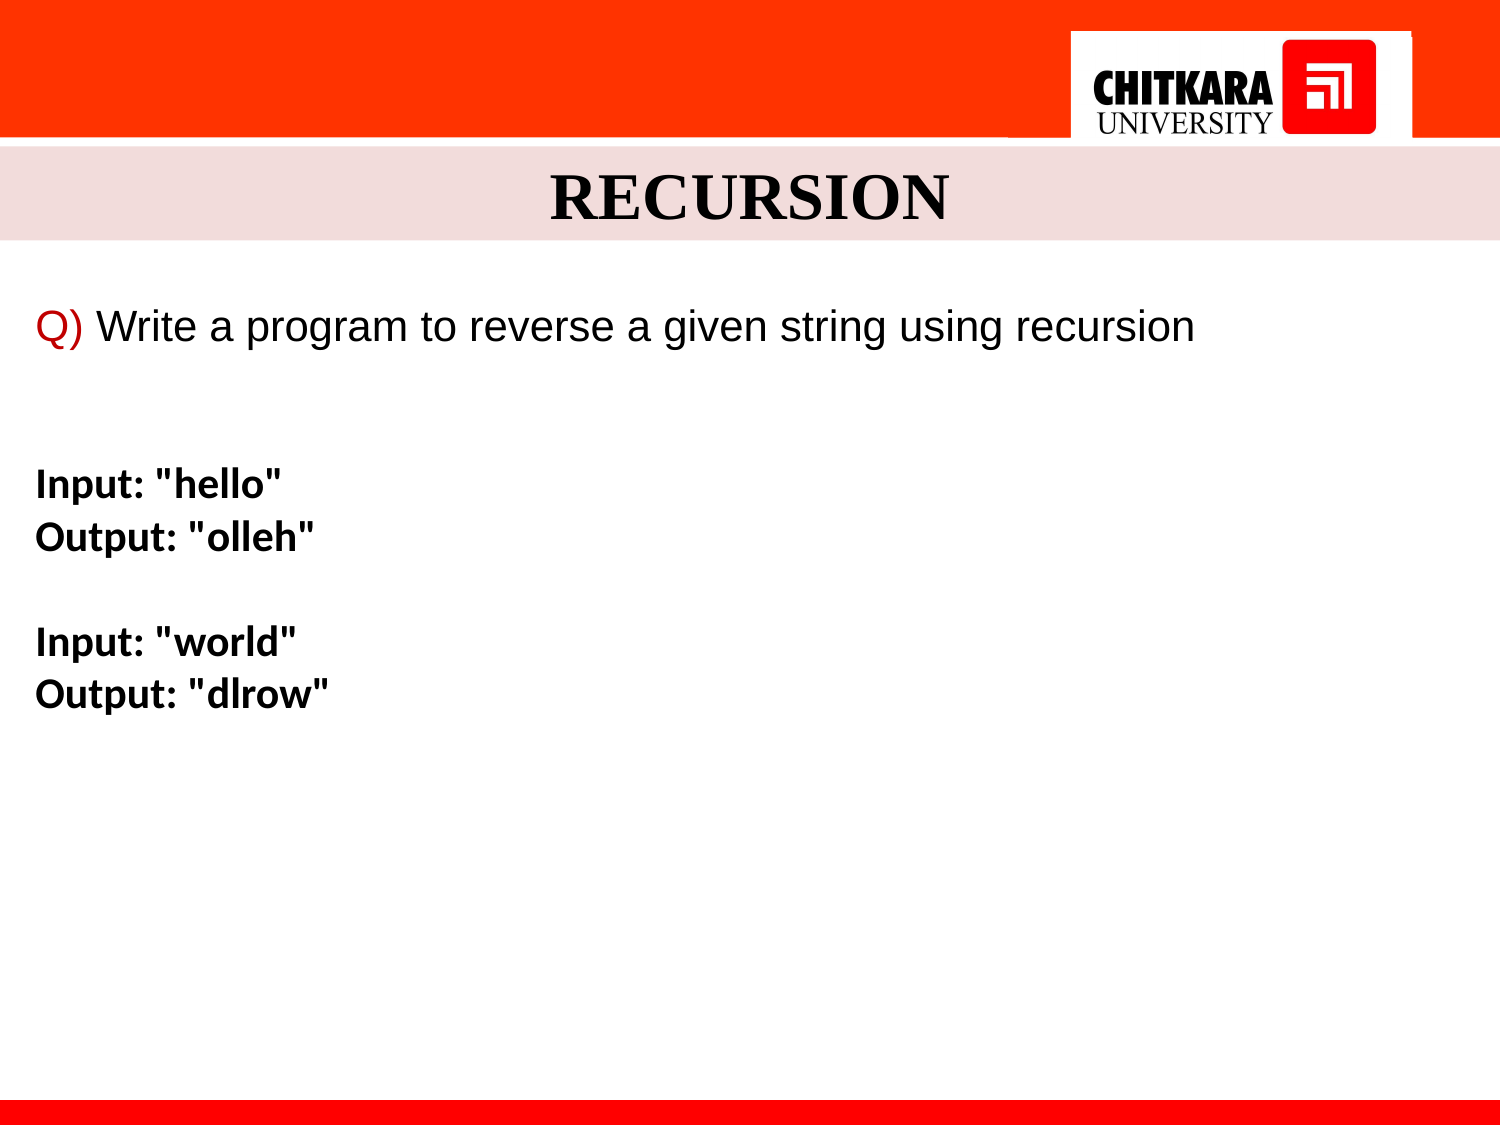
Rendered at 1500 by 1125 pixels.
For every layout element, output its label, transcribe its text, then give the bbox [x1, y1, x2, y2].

text_box Q) Write a program to reverse a given string using recursion Input: "hello" Output: "olleh" Input: "world" Output: "dlrow" [18, 290, 1477, 778]
title RECURSION [0, 146, 1500, 241]
picture [1074, 37, 1391, 138]
